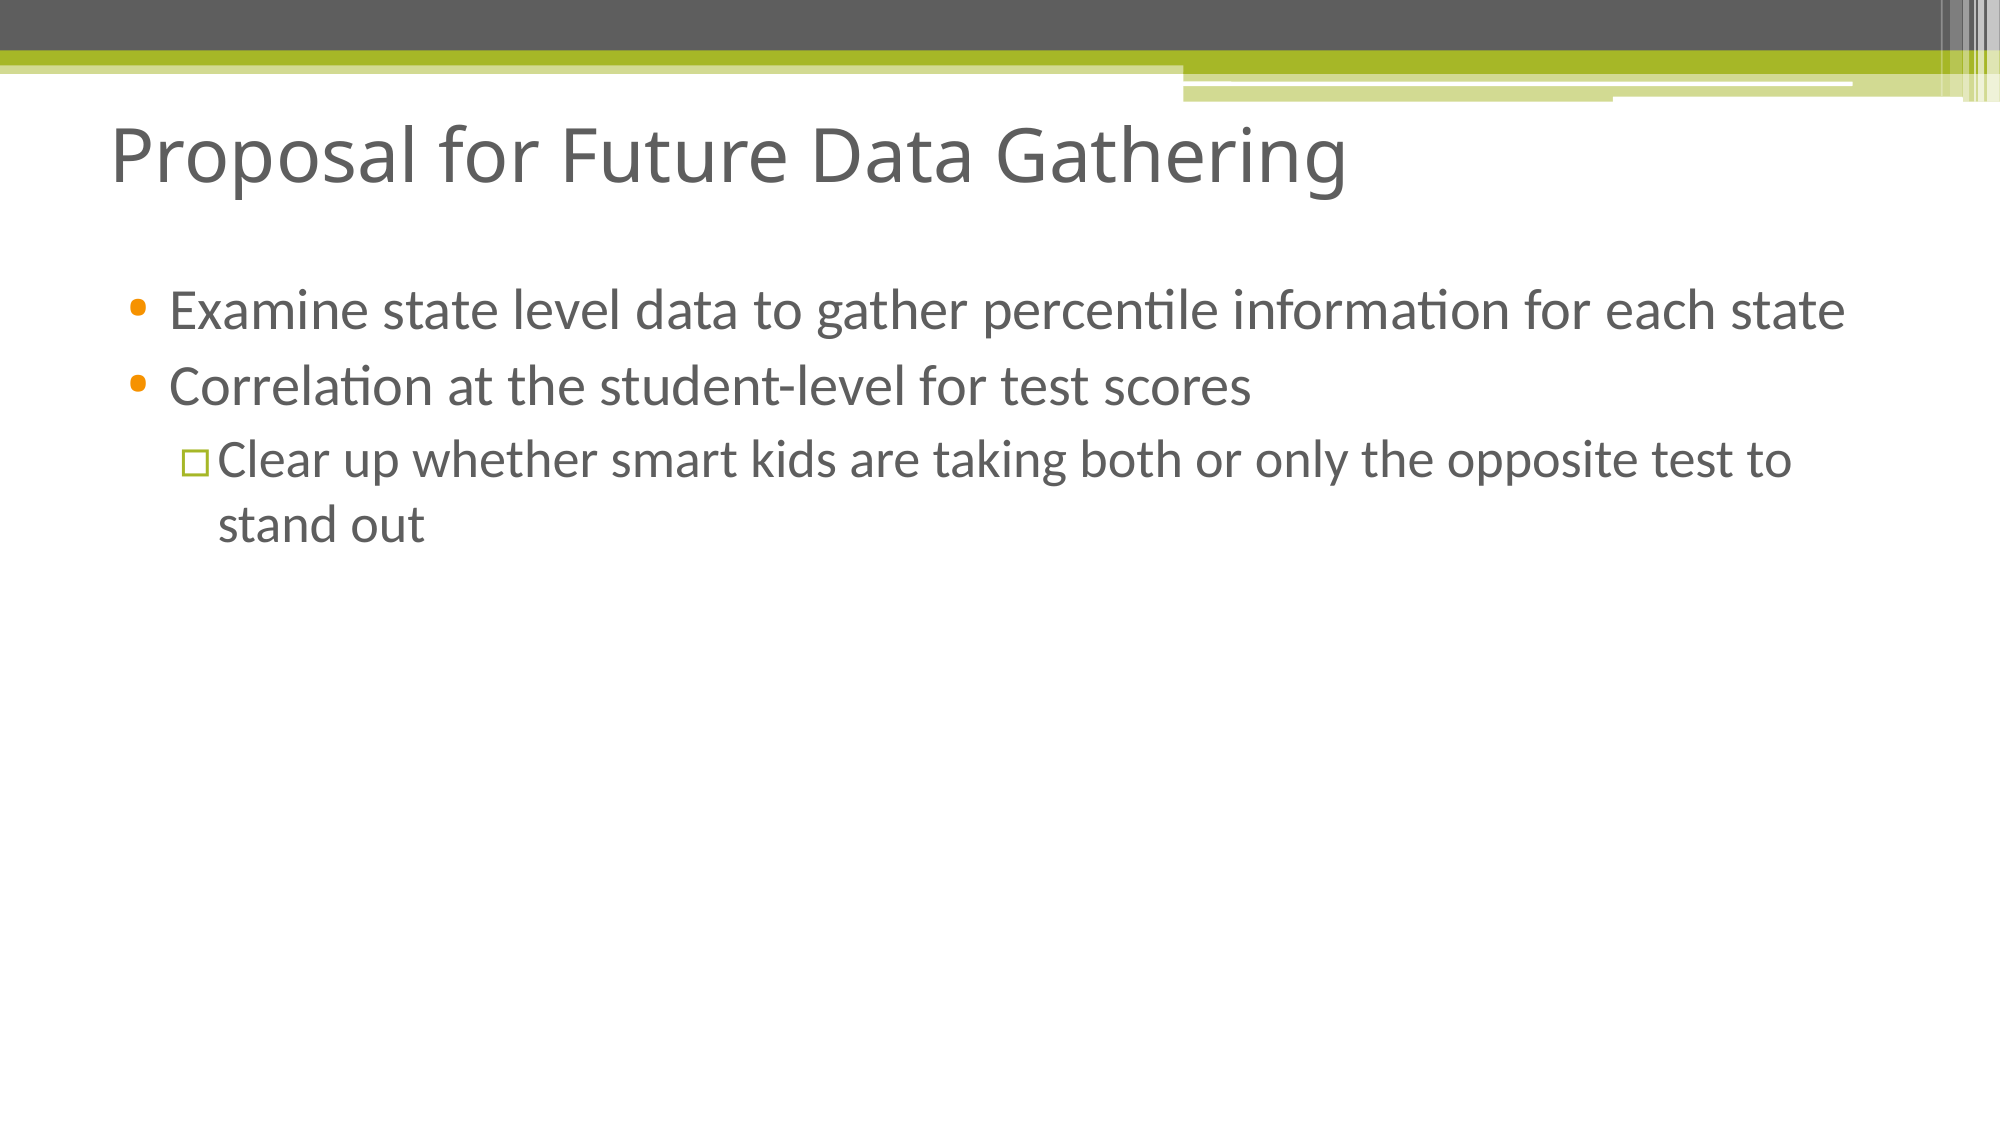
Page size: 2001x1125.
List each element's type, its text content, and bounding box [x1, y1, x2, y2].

title Proposal for Future Data Gathering [94, 64, 1895, 240]
list Examine state level data to gather percentile information for each state Correlation at the student-level for test scores Clear up whether smart kids are taking both or only the opposite test to stand out [94, 263, 1895, 979]
